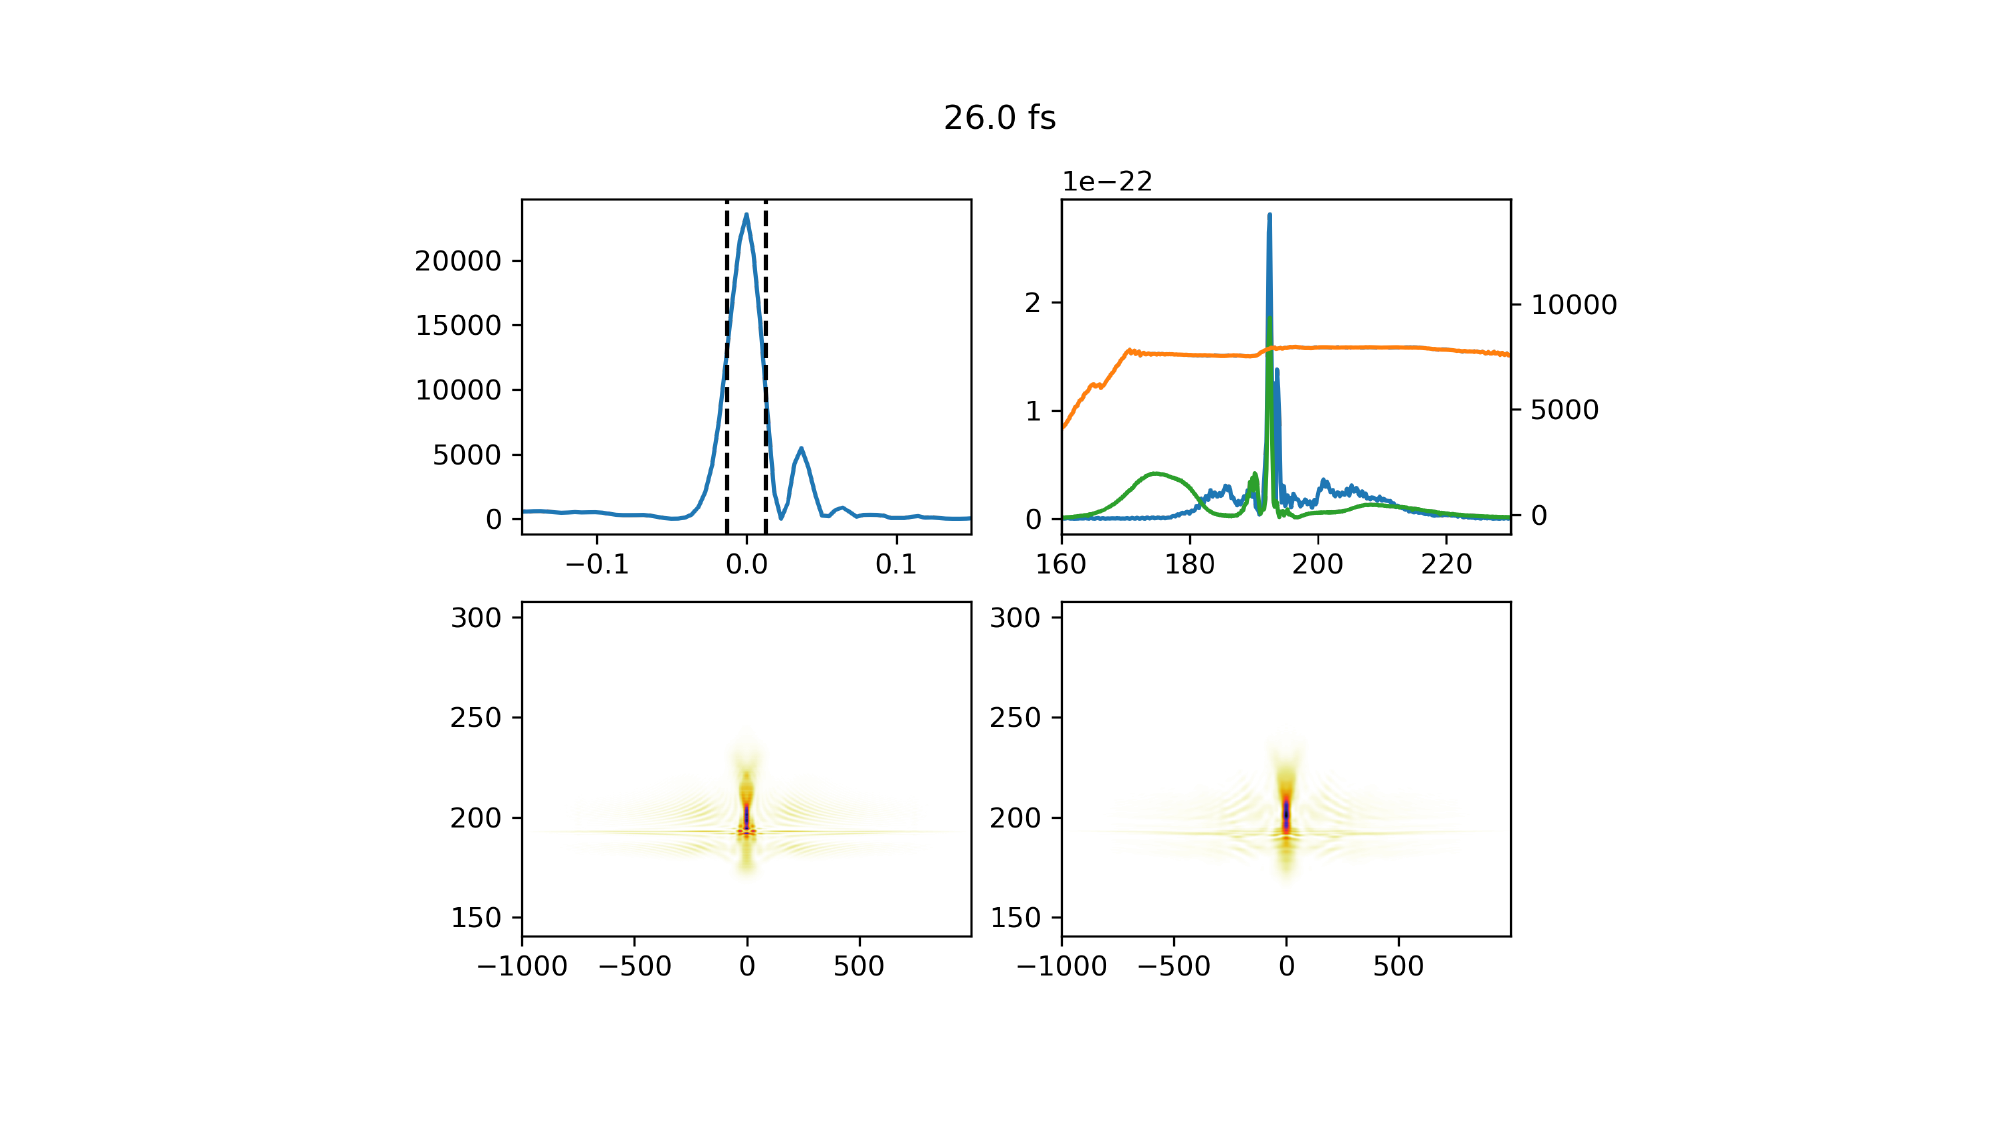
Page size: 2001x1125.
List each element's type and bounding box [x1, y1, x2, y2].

picture [362, 84, 1638, 1041]
